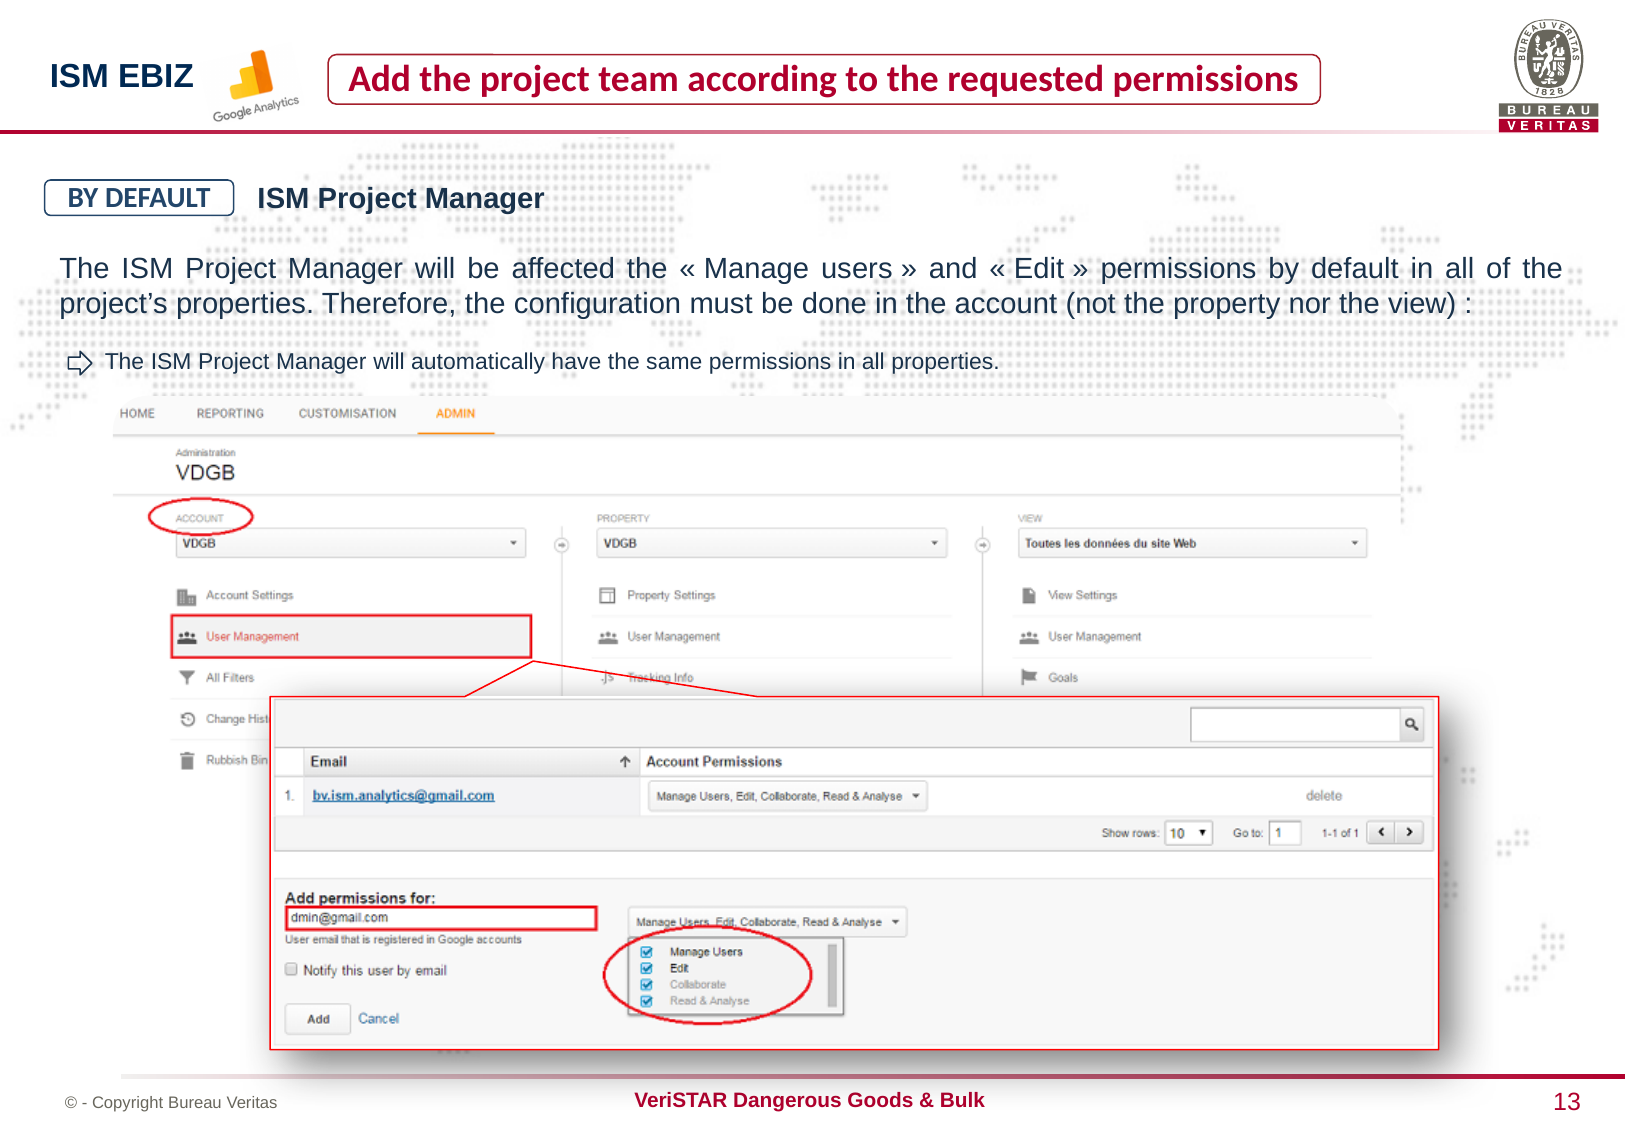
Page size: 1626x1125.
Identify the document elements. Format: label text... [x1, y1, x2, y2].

text_box ISM Project Manager The ISM Project Manager will be affected the « Manage users » and « Edit » permissions by default in all of the project’s properties. Therefore, the configuration must be done in the account (not the property nor the view) : The ISM Project Manager will automatically have the same permissions in all properties. [44, 137, 1581, 417]
text_box [68, 351, 92, 375]
text_box BY DEFAULT [44, 179, 234, 216]
picture [112, 395, 1439, 1050]
text_box ISM EBIZ [34, 46, 210, 102]
picture [199, 43, 304, 125]
text_box Add the project team according to the requested permissions [328, 54, 1321, 105]
